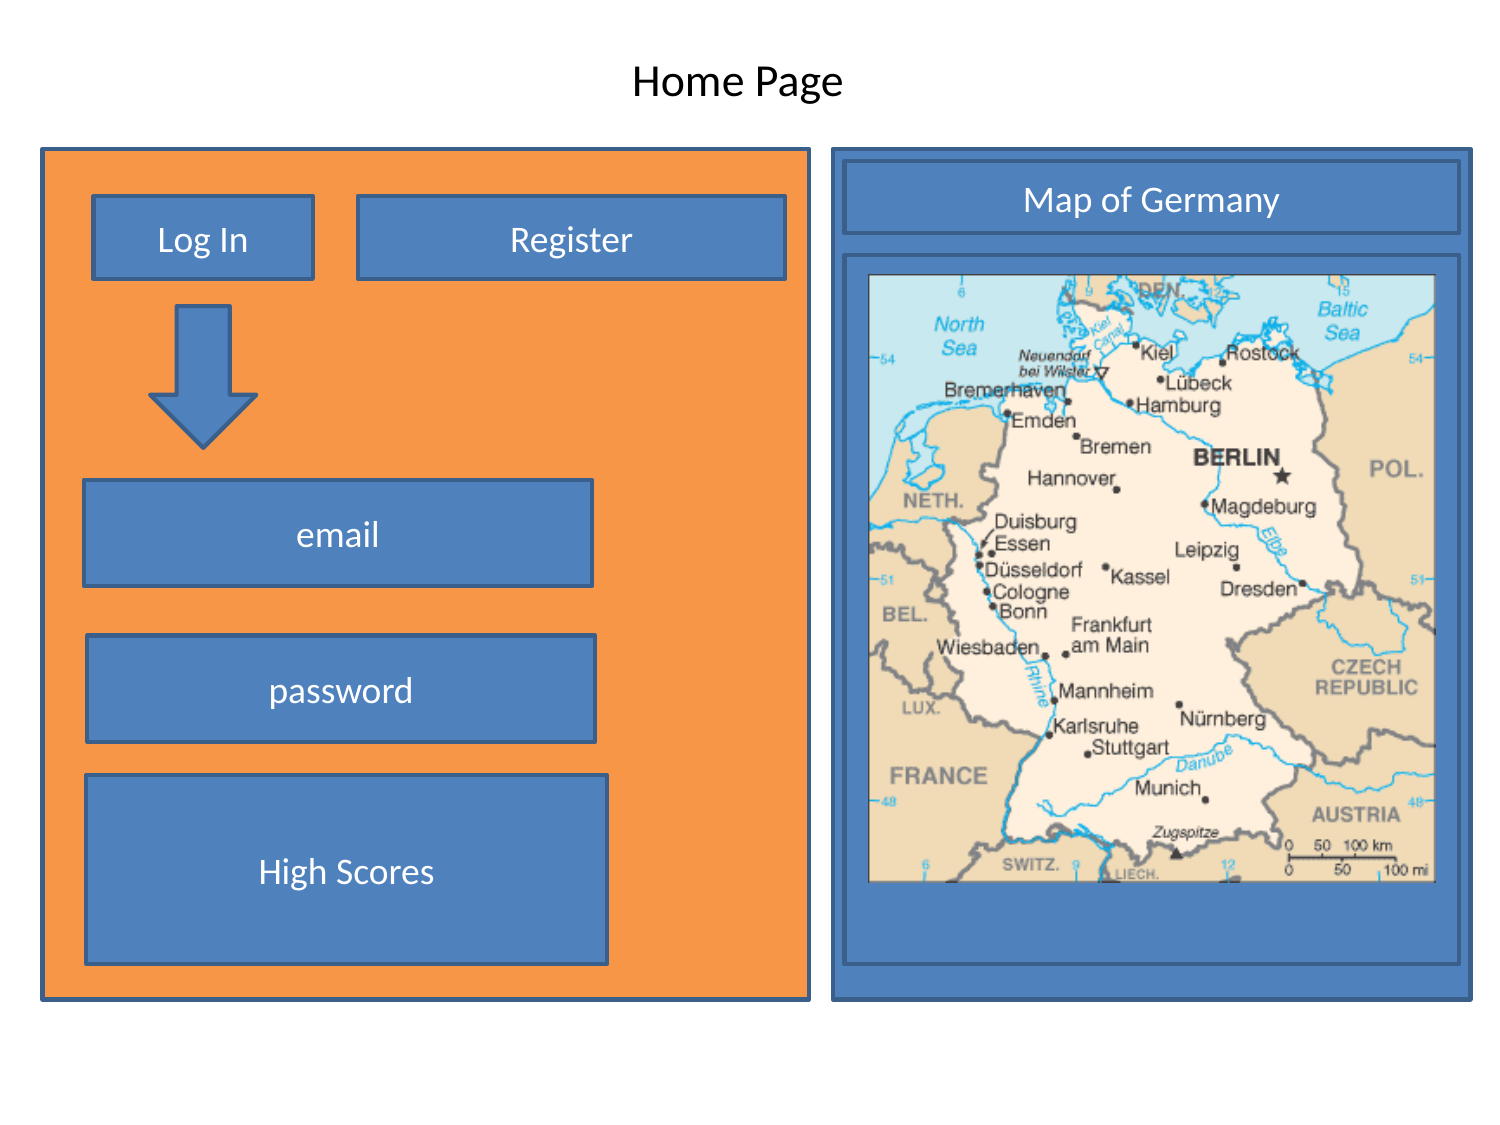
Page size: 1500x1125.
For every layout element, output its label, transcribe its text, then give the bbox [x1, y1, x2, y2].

text_box [842, 253, 1461, 966]
text_box [148, 304, 259, 450]
text_box password [85, 633, 597, 744]
title Home Page [194, 42, 1282, 114]
text_box High Scores [84, 773, 609, 966]
text_box Log In [91, 194, 315, 281]
picture [867, 274, 1436, 884]
text_box Register [356, 194, 787, 281]
text_box [831, 147, 1473, 1002]
text_box [40, 147, 811, 1002]
text_box Map of Germany [842, 159, 1461, 235]
text_box email [82, 478, 594, 588]
